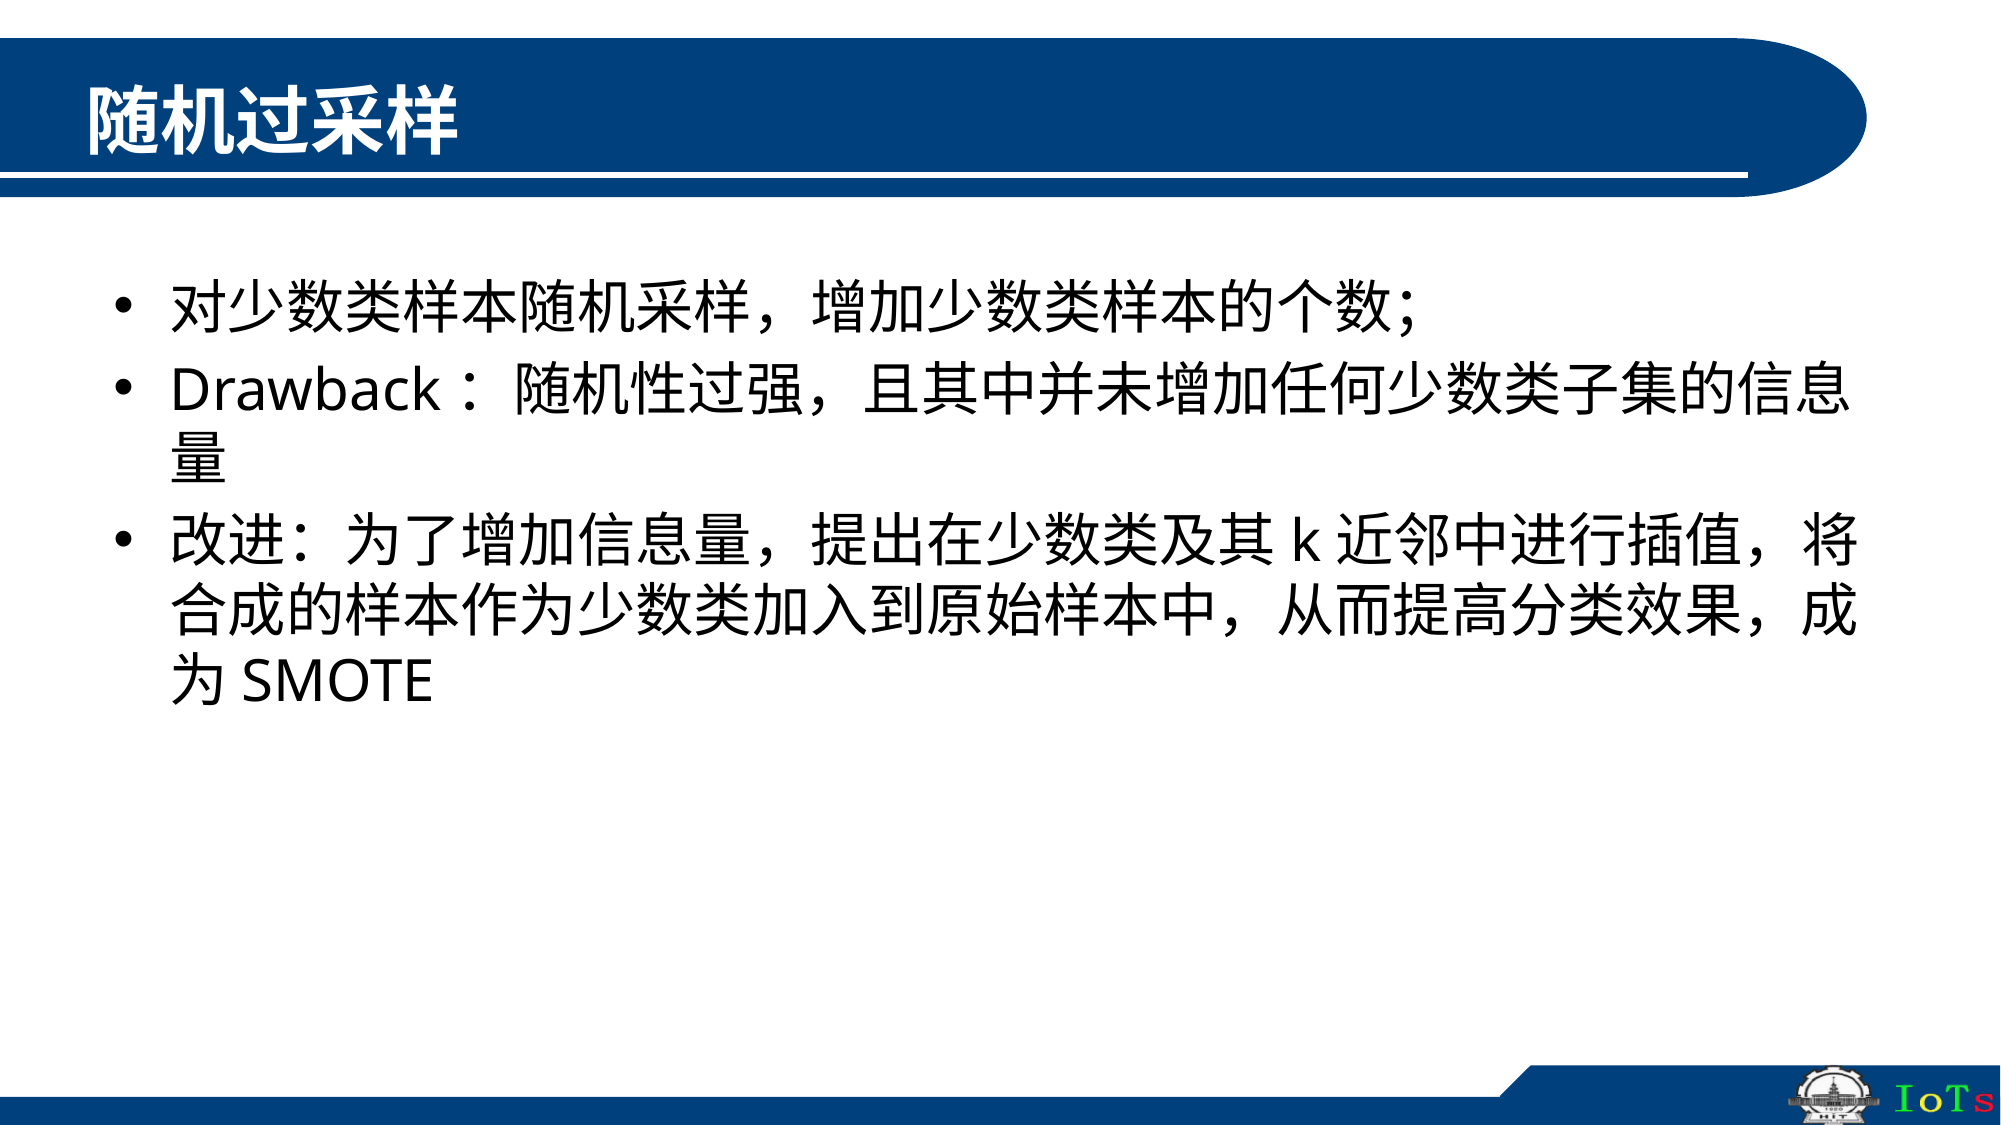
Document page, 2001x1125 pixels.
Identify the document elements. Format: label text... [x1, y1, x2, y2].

list 对少数类样本随机采样，增加少数类样本的个数； Drawback：随机性过强，且其中并未增加任何少数类子集的信息量 改进：为了增加信息量，提出在少数类及其k近邻中进行插值，将合成的样本作为少数类加入到原始样本中，从而提高分类效果，成为SMOTE [98, 262, 1899, 1005]
title 随机过采样 [70, 24, 1804, 213]
picture [1779, 1056, 2001, 1125]
